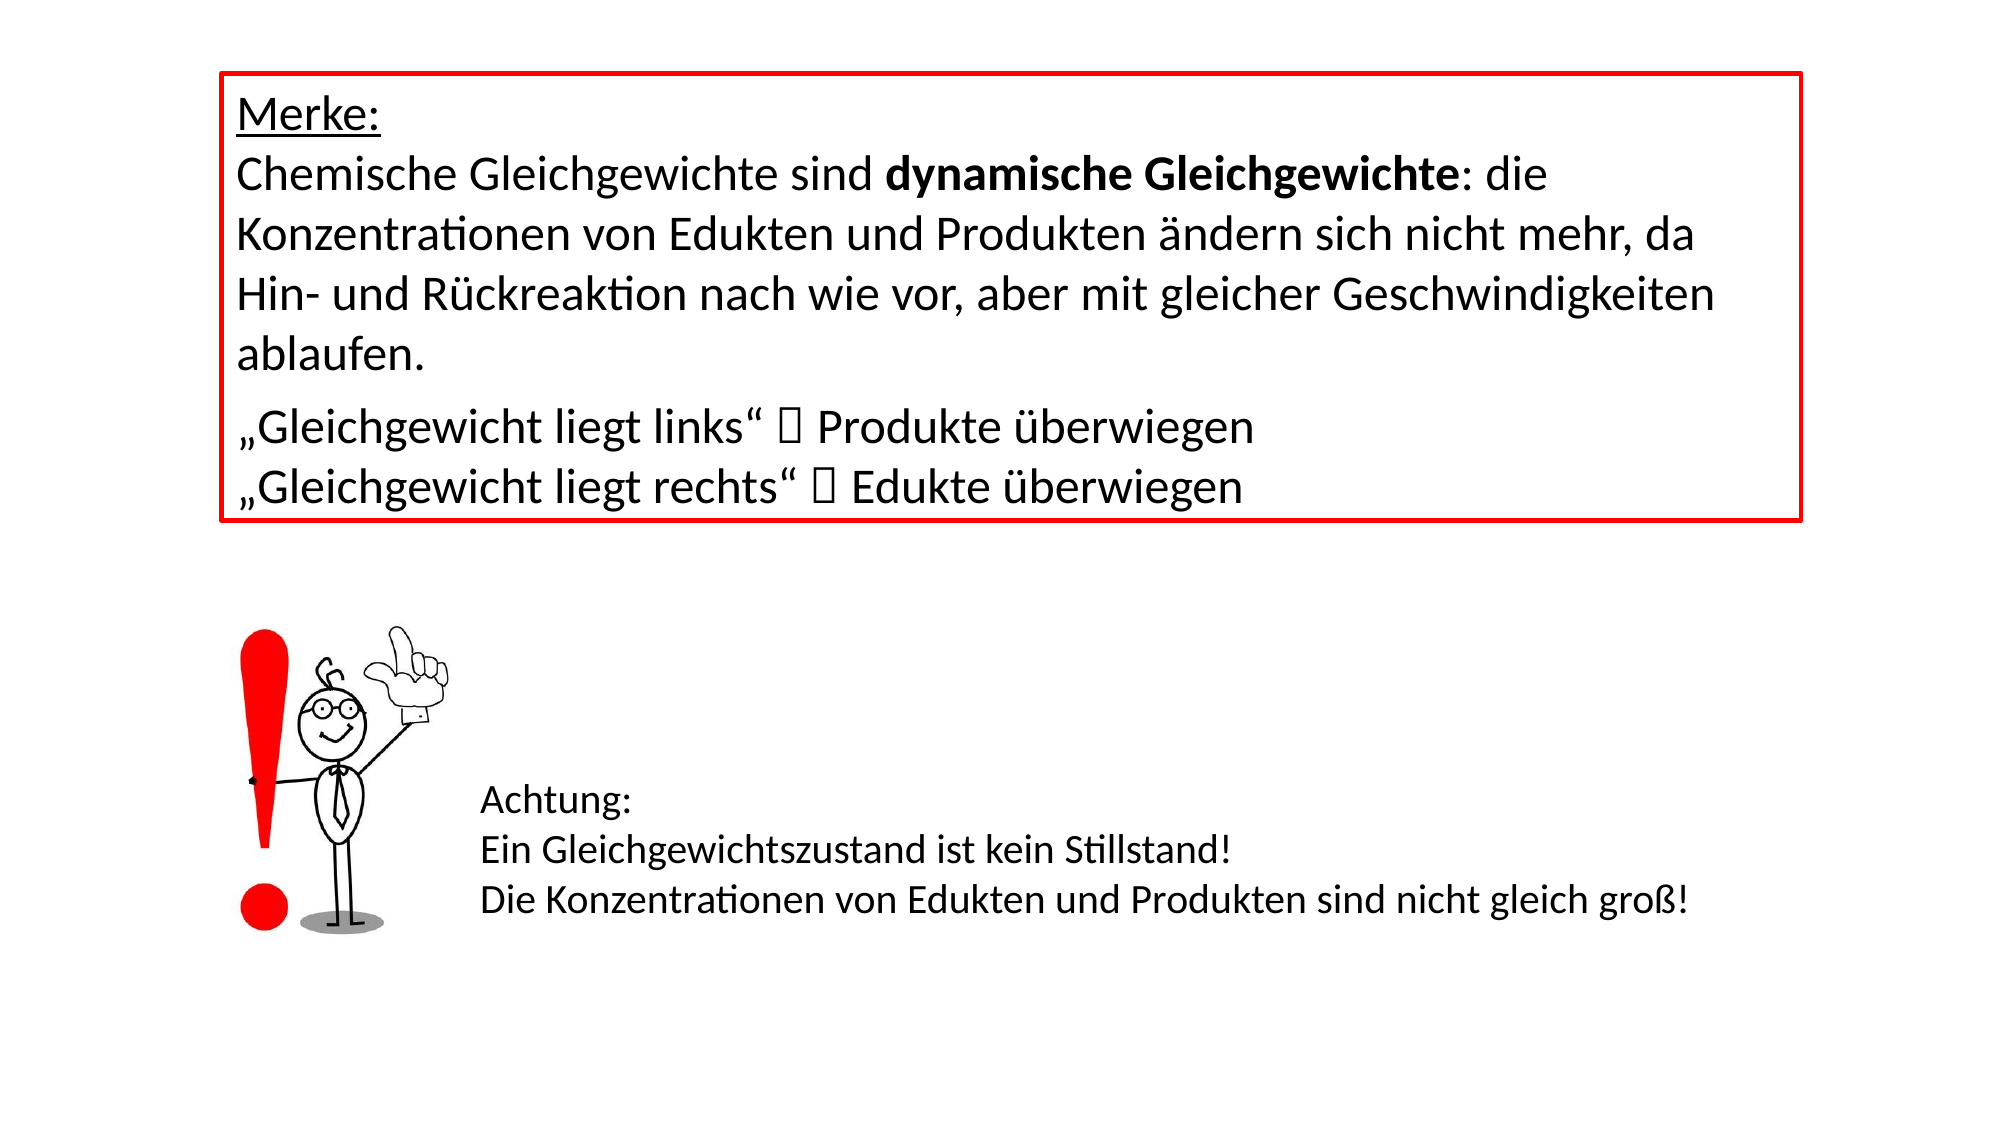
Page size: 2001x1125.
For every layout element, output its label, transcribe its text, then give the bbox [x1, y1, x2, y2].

text_box Merke: Chemische Gleichgewichte sind dynamische Gleichgewichte: die Konzentrationen von Edukten und Produkten ändern sich nicht mehr, da Hin- und Rückreaktion nach wie vor, aber mit gleicher Geschwindigkeiten ablaufen. „Gleichgewicht liegt links“  Produkte überwiegen „Gleichgewicht liegt rechts“  Edukte überwiegen [221, 73, 1802, 521]
text_box Achtung: Ein Gleichgewichtszustand ist kein Stillstand! Die Konzentrationen von Edukten und Produkten sind nicht gleich groß! [465, 764, 1802, 979]
picture [207, 616, 466, 941]
